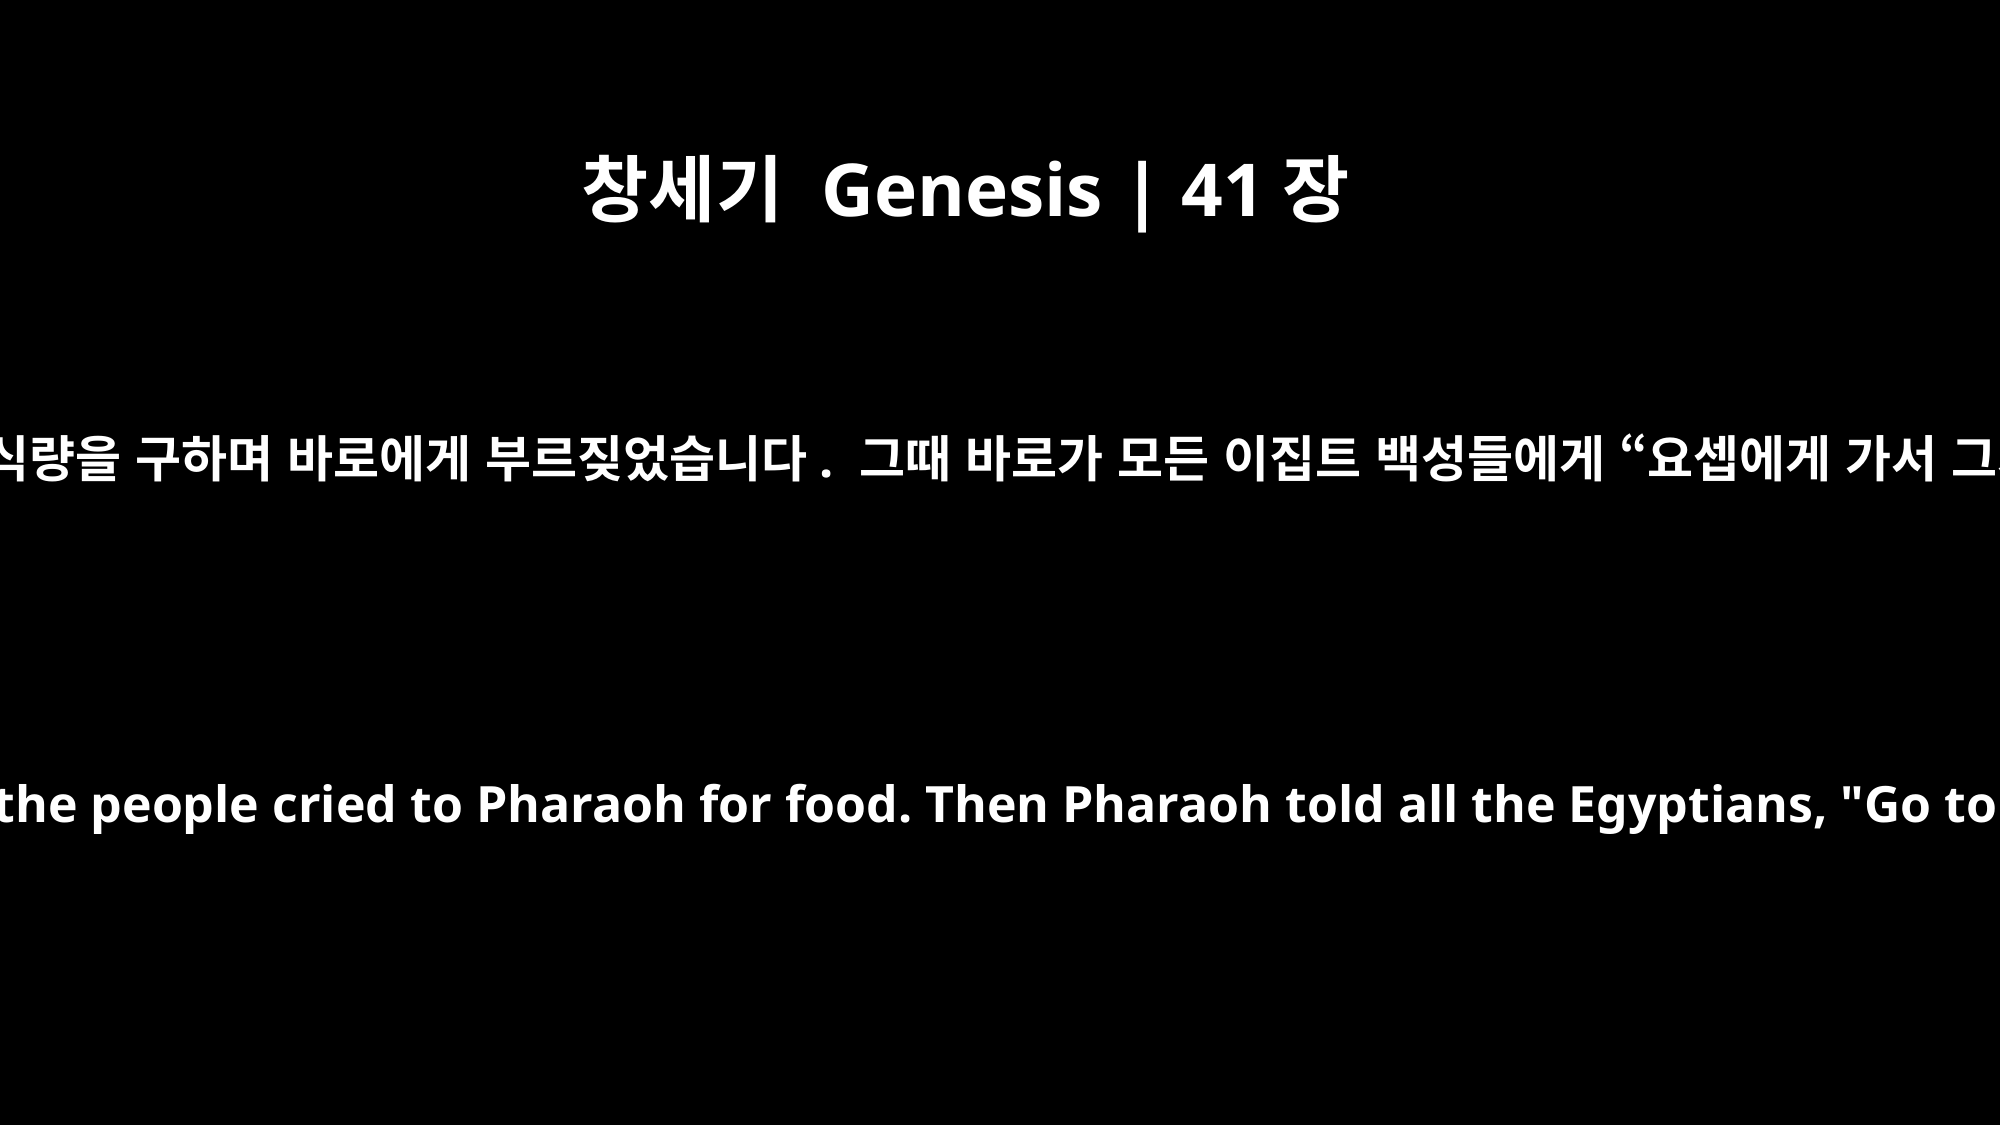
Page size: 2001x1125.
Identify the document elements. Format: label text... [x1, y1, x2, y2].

text_box 창세기 Genesis | 41장 [566, 136, 1365, 239]
text_box 55 온 이집트 땅도 굶주리게 되자 백성들이 식량을 구하며 바로에게 부르짖었습니다. 그때 바로가 모든 이집트 백성들에게 “요셉에게 가서 그가 하라는 대로 하라”고 말했습니다. [0, 359, 2000, 495]
text_box When all Egypt began to feel the famine, the people cried to Pharaoh for food. Then Pharaoh told all the Egyptians, "Go to Joseph and do what he tells you." [0, 764, 2000, 840]
